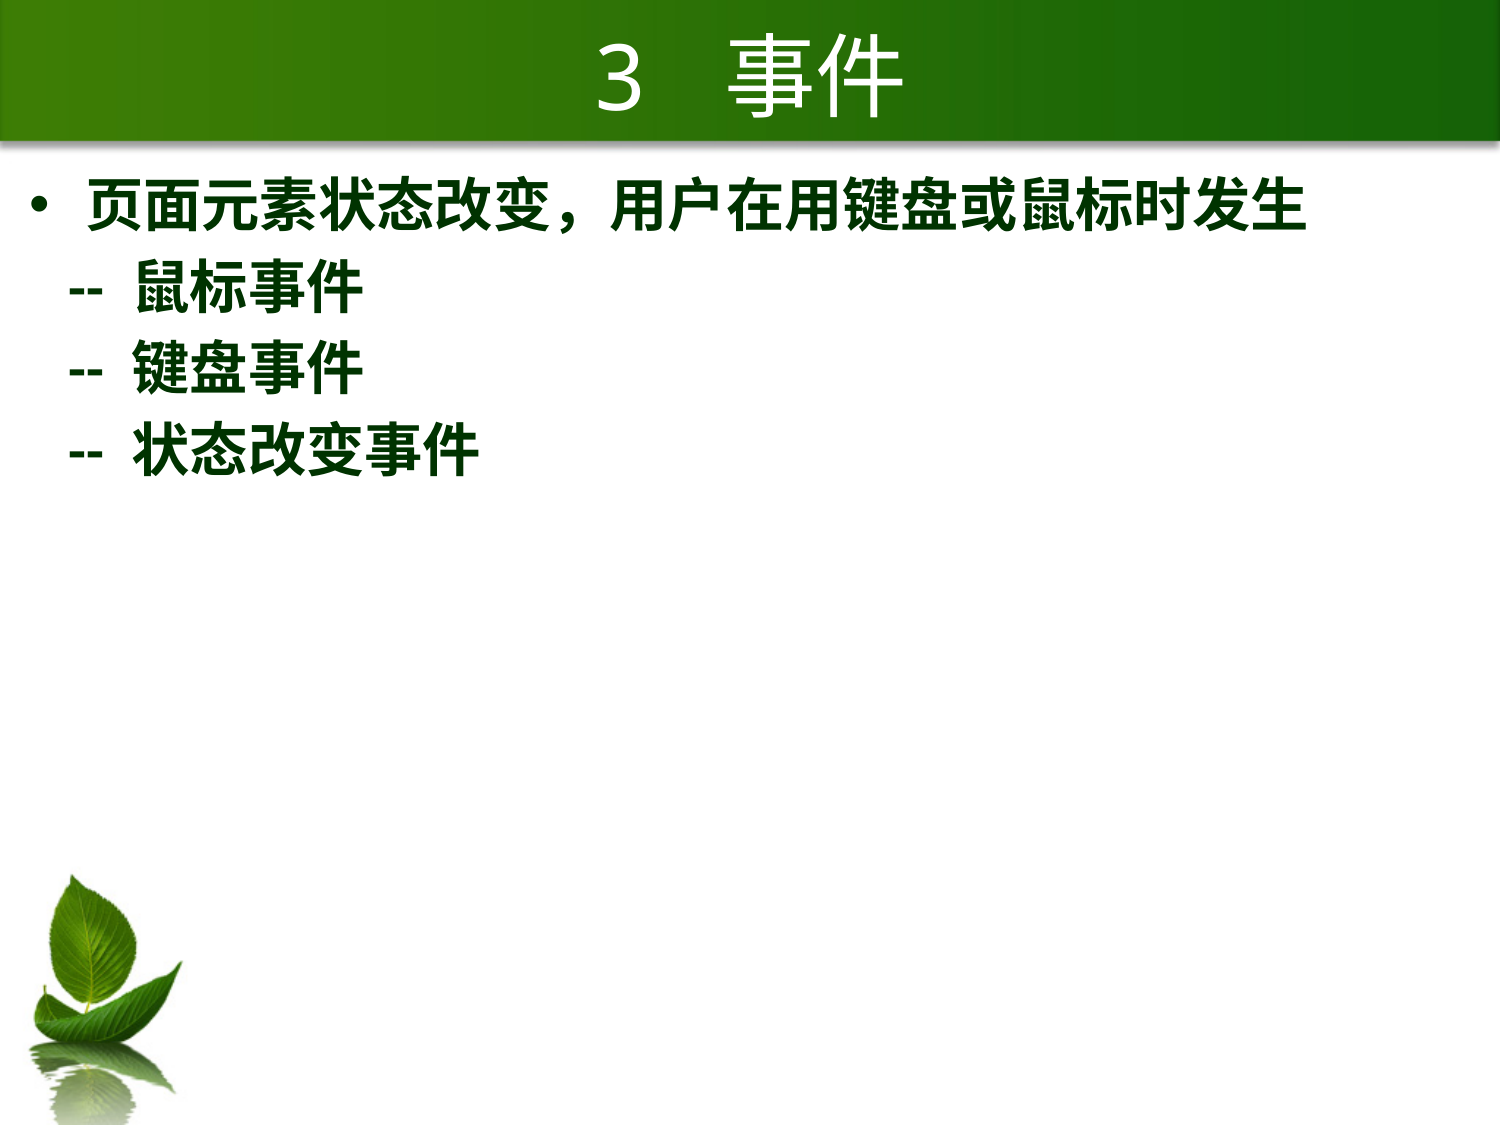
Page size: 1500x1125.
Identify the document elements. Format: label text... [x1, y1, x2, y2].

picture [0, 0, 1500, 1125]
list 页面元素状态改变，用户在用键盘或鼠标时发生 -- 鼠标事件 -- 键盘事件 -- 状态改变事件 [14, 160, 1483, 514]
title 3 事件 [5, 9, 1495, 138]
